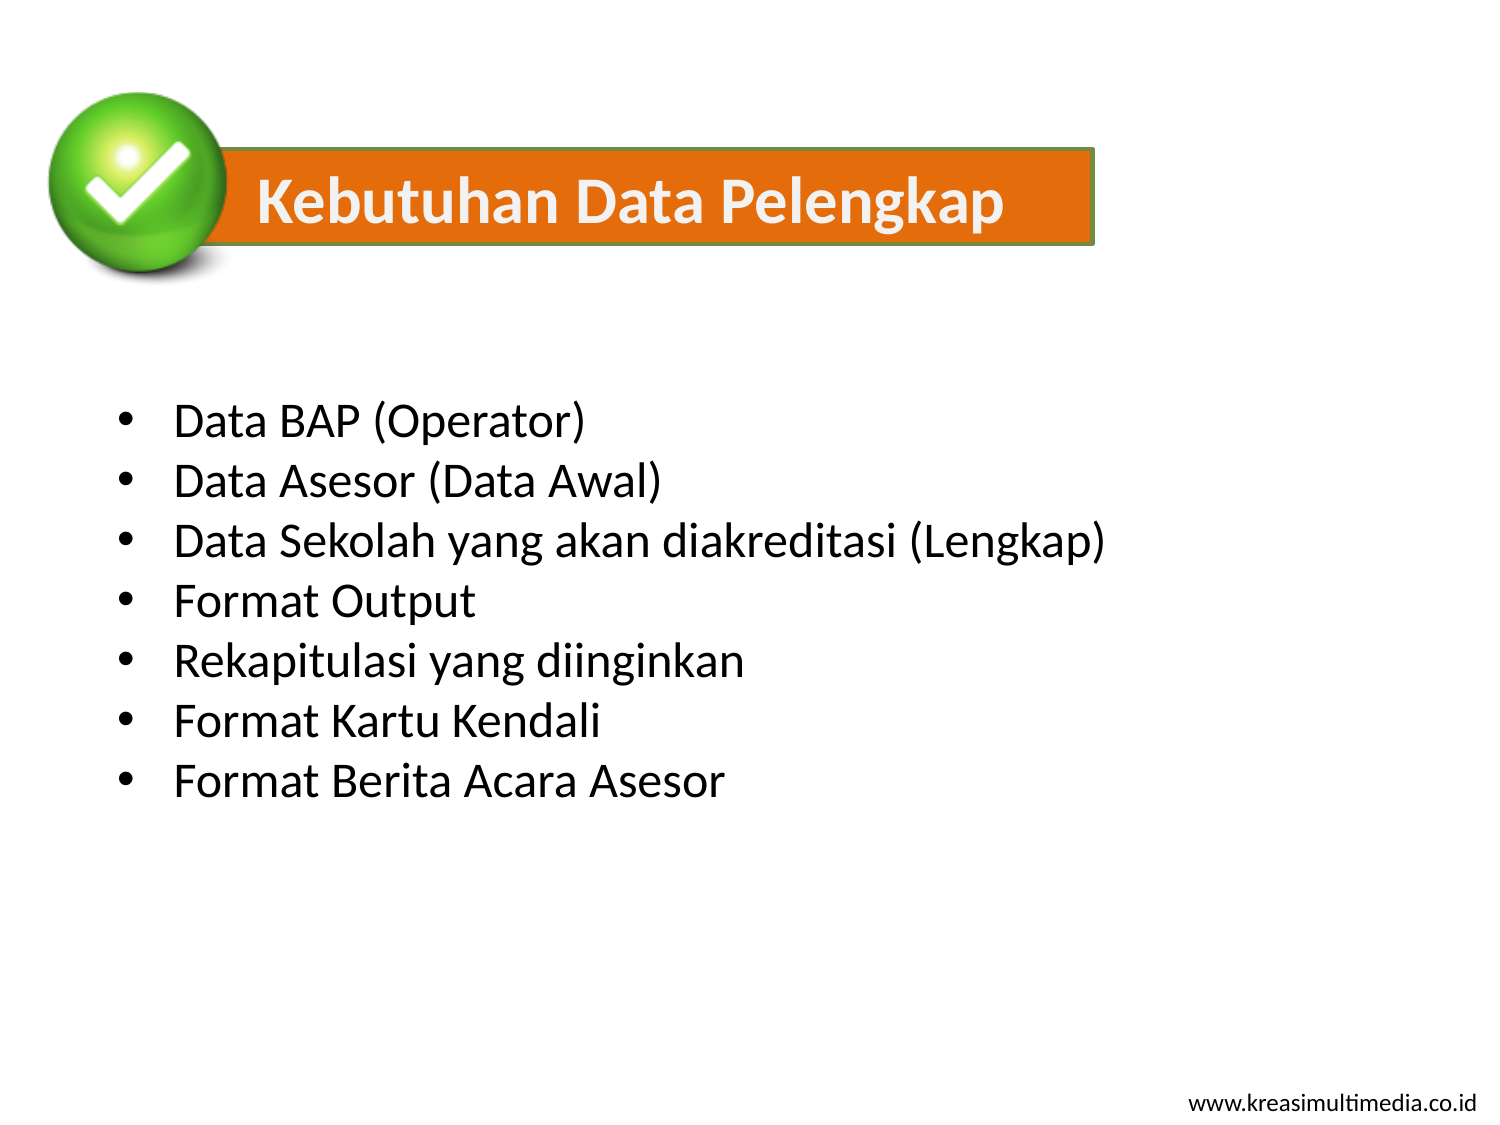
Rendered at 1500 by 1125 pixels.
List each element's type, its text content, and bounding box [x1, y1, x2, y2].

text_box Kebutuhan Data Pelengkap [240, 147, 1095, 246]
text_box Data BAP (Operator) Data Asesor (Data Awal) Data Sekolah yang akan diakreditasi (Lengkap) Format Output Rekapitulasi yang diinginkan Format Kartu Kendali Format Berita Acara Asesor [102, 380, 1122, 816]
picture [41, 92, 235, 287]
text_box www.kreasimultimedia.co.id [1173, 1079, 1493, 1125]
